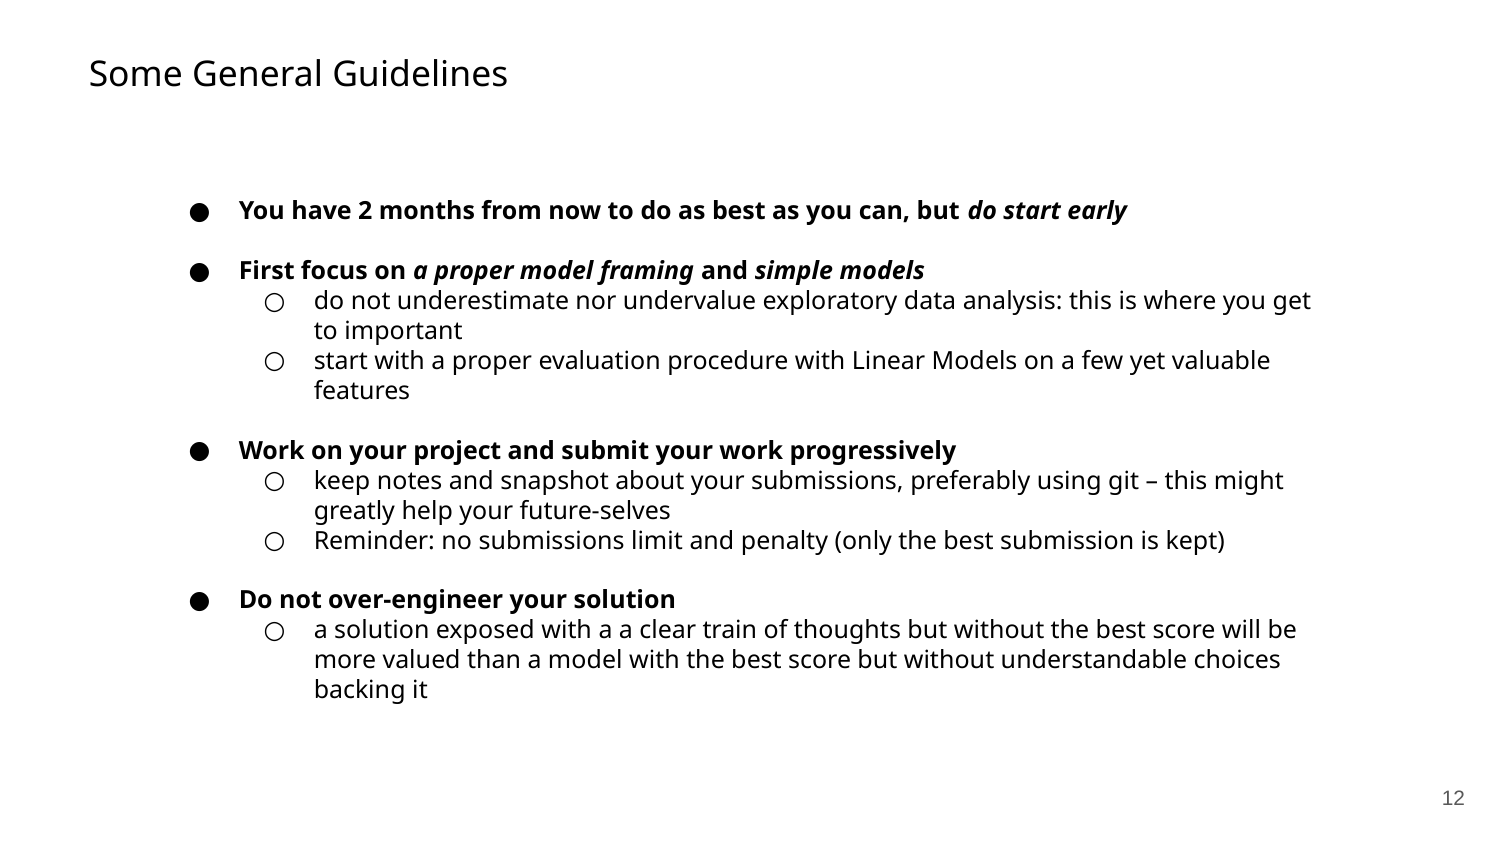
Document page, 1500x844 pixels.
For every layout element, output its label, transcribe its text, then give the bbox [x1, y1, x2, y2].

text_box You have 2 months from now to do as best as you can, but do start early First focus on a proper model framing and simple models do not underestimate nor undervalue exploratory data analysis: this is where you get to important start with a proper evaluation procedure with Linear Models on a few yet valuable features Work on your project and submit your work progressively keep notes and snapshot about your submissions, preferably using git – this might greatly help your future-selves Reminder: no submissions limit and penalty (only the best submission is kept) Do not over-engineer your solution a solution exposed with a a clear train of thoughts but without the best score will be more valued than a model with the best score but without understandable choices backing it [148, 179, 1355, 719]
text_box Some General Guidelines [73, 36, 1233, 109]
slide_number ‹#› [1389, 764, 1480, 830]
